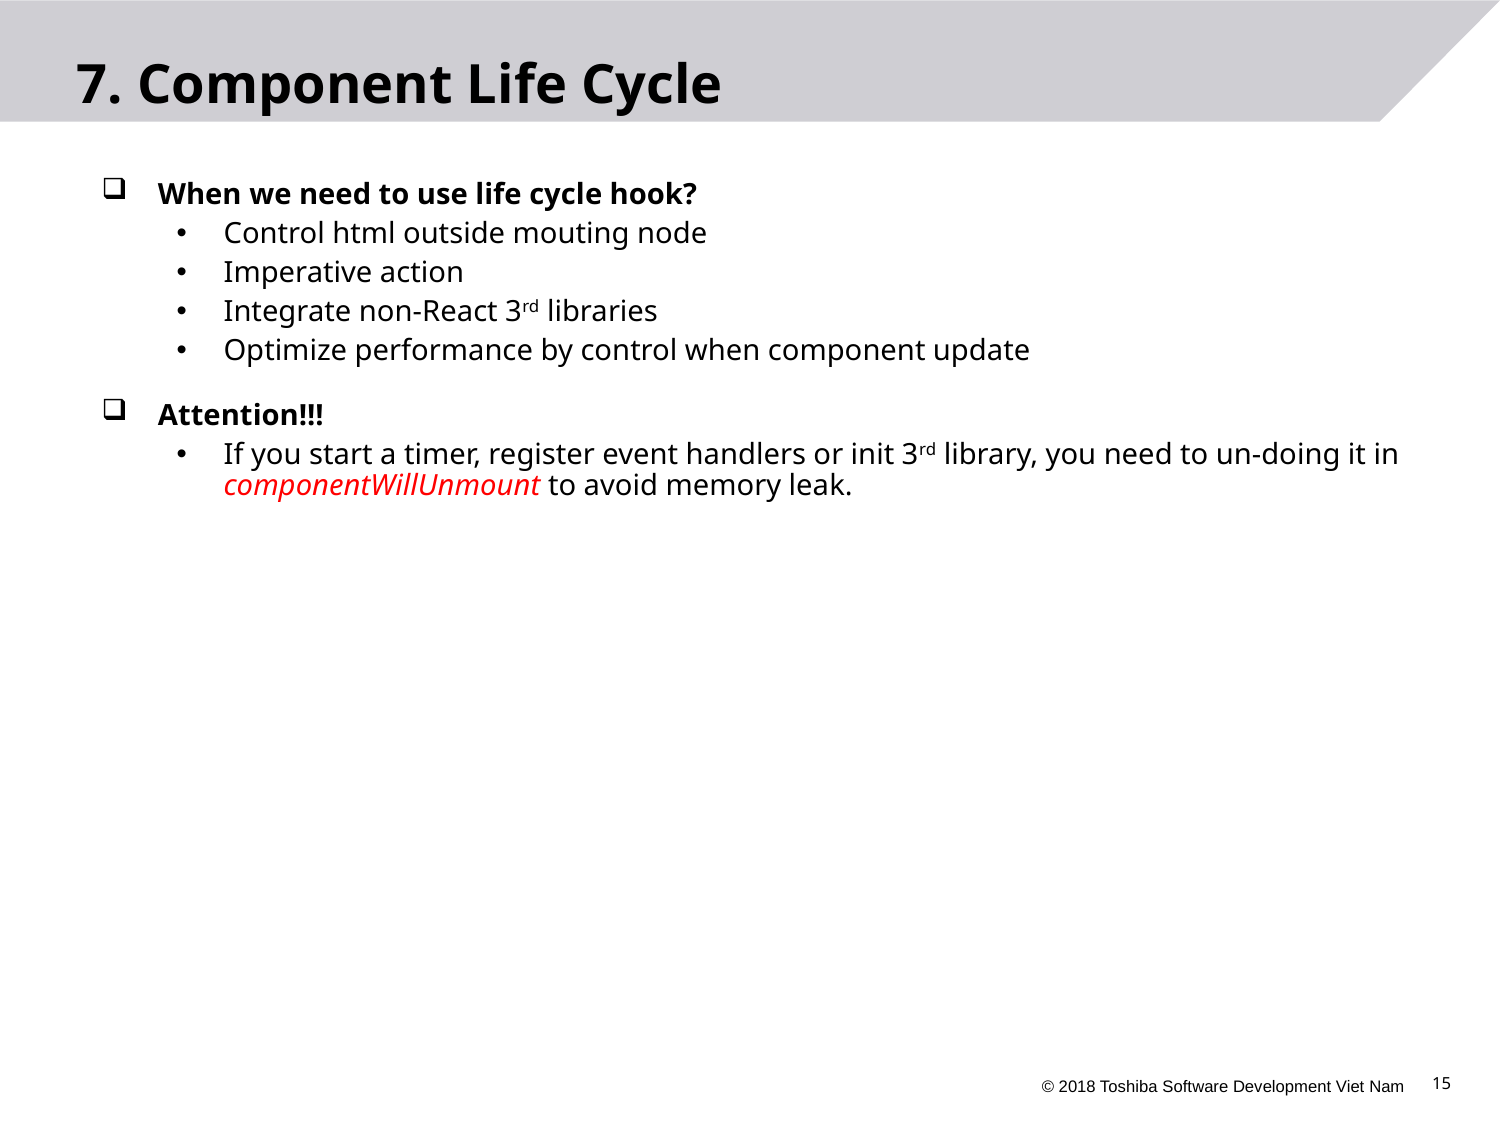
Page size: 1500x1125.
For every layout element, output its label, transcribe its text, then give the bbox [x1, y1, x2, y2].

text_box When we need to use life cycle hook? Control html outside mouting node Imperative action Integrate non-React 3rd libraries Optimize performance by control when component update [101, 167, 1449, 245]
text_box Attention!!! If you start a timer, register event handlers or init 3rd library, you need to un-doing it in componentWillUnmount to avoid memory leak. [101, 388, 1449, 466]
list 7. Component Life Cycle [0, 0, 1500, 122]
